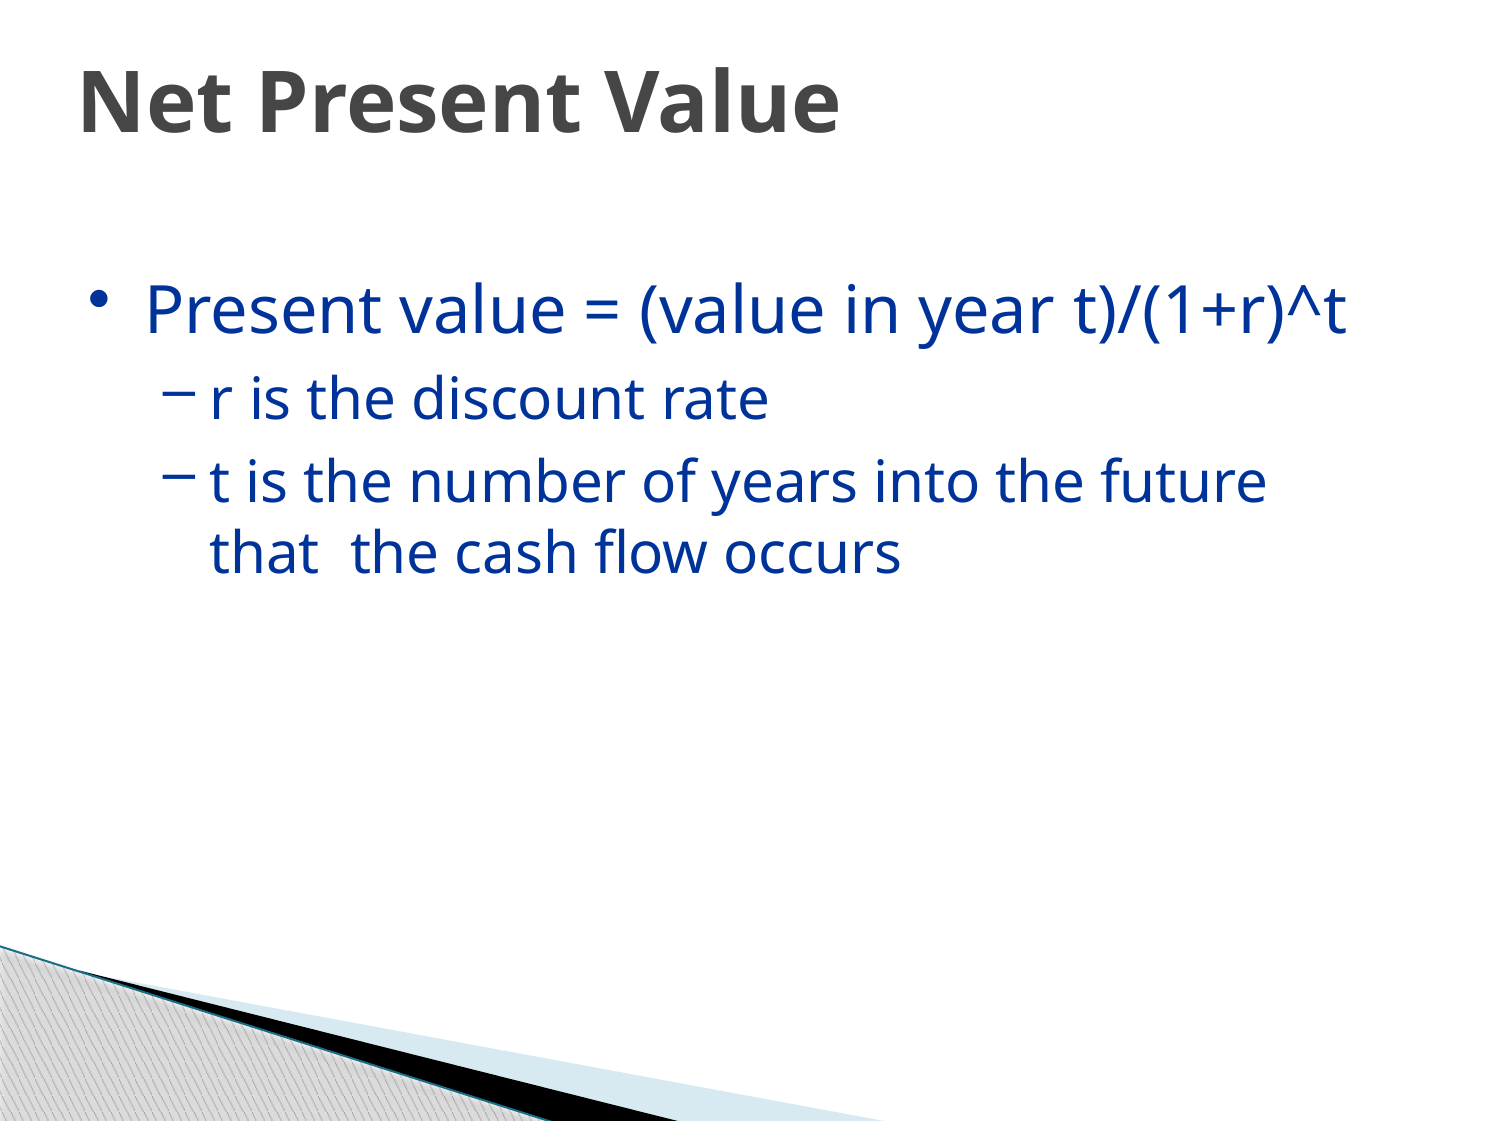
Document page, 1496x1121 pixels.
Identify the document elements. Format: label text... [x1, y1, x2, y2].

text_box Present value = (value in year t)/(1+r)^t r is the discount rate t is the number of years into the future that the cash flow occurs [85, 248, 1370, 585]
title Net Present Value [74, 3, 1421, 193]
